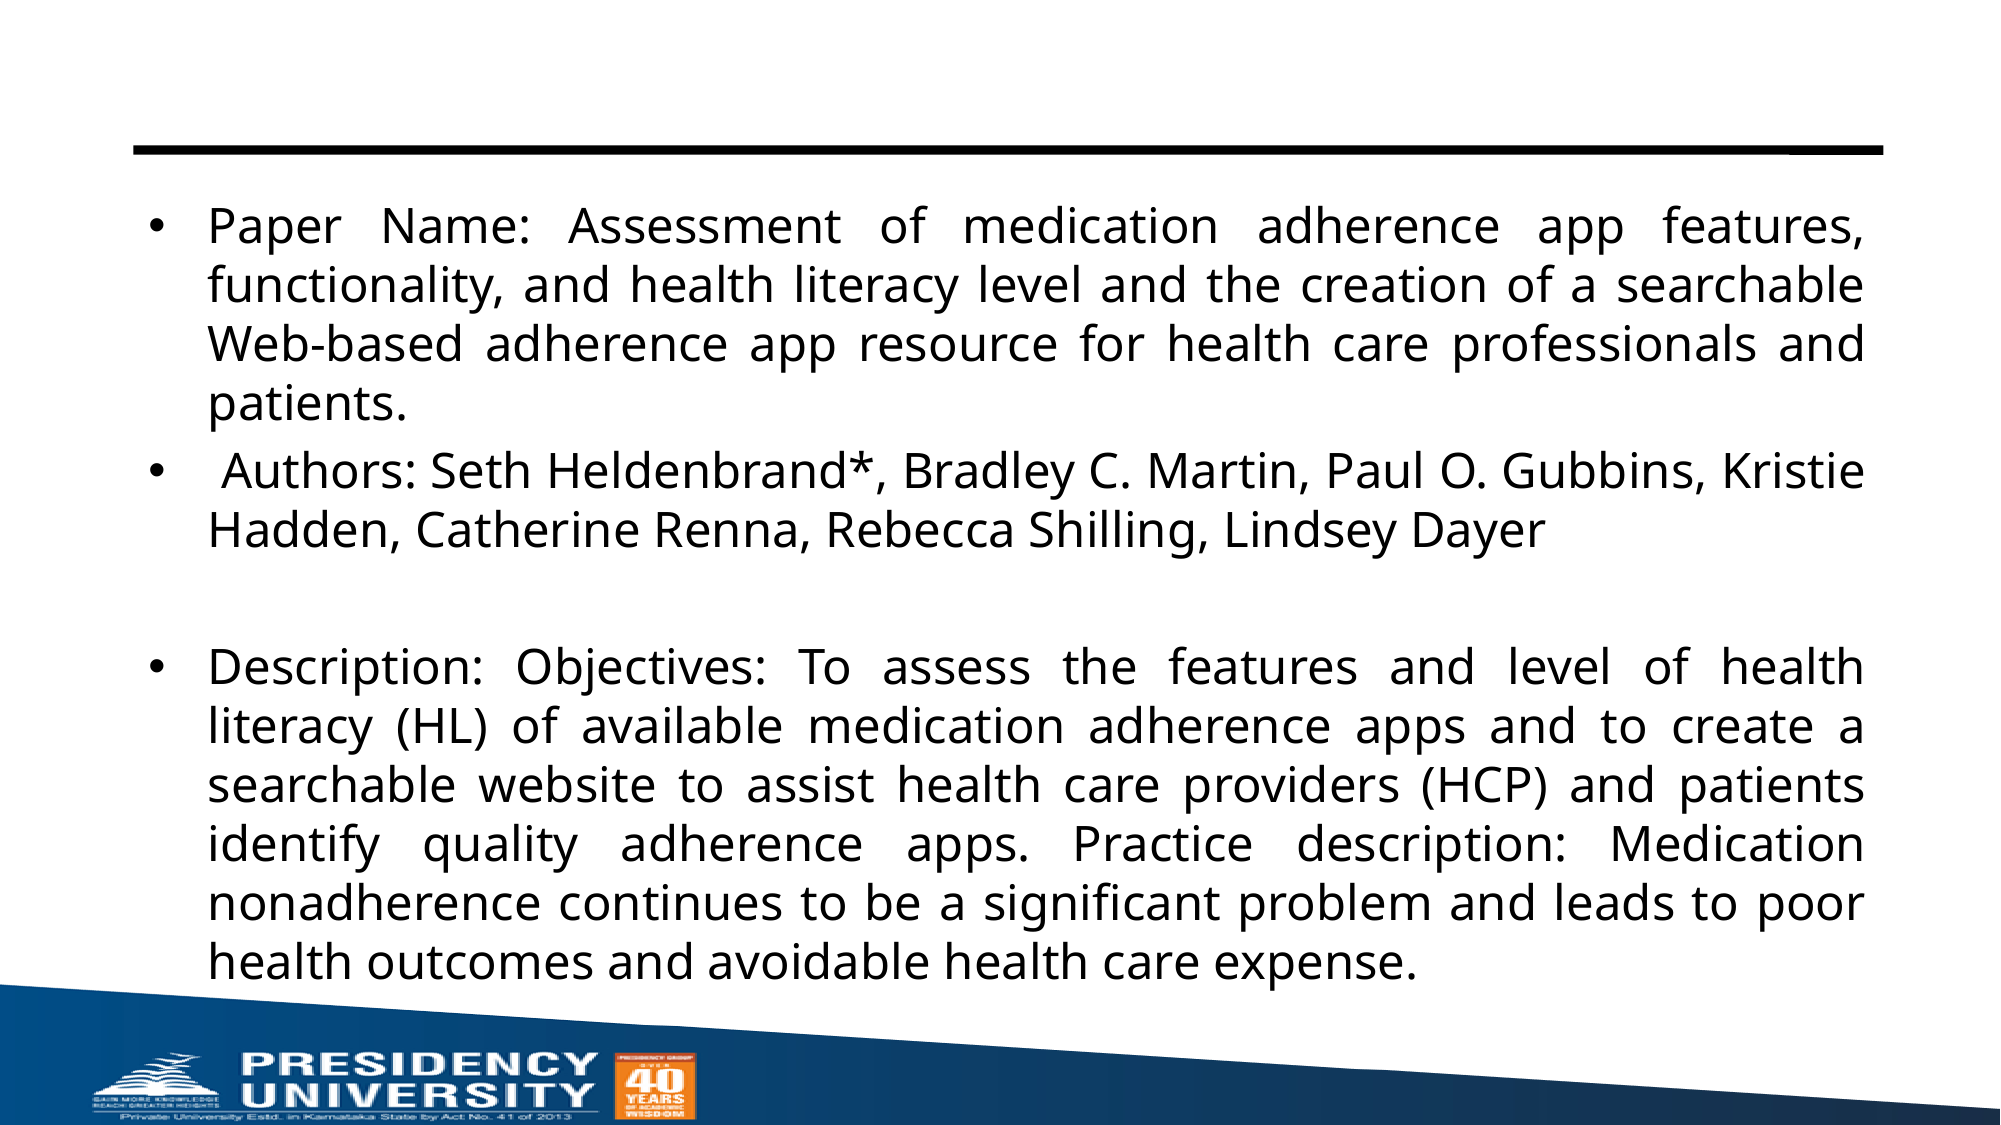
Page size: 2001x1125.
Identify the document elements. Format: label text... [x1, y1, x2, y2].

list Paper Name: Assessment of medication adherence app features, functionality, and health literacy level and the creation of a searchable Web-based adherence app resource for health care professionals and patients. Authors: Seth Heldenbrand*, Bradley C. Martin, Paul O. Gubbins, Kristie Hadden, Catherine Renna, Rebecca Shilling, Lindsey Dayer Description: Objectives: To assess the features and level of health literacy (HL) of available medication adherence apps and to create a searchable website to assist health care providers (HCP) and patients identify quality adherence apps. Practice description: Medication nonadherence continues to be a significant problem and leads to poor health outcomes and avoidable health care expense. [133, 187, 1884, 1000]
picture [0, 982, 2000, 1125]
